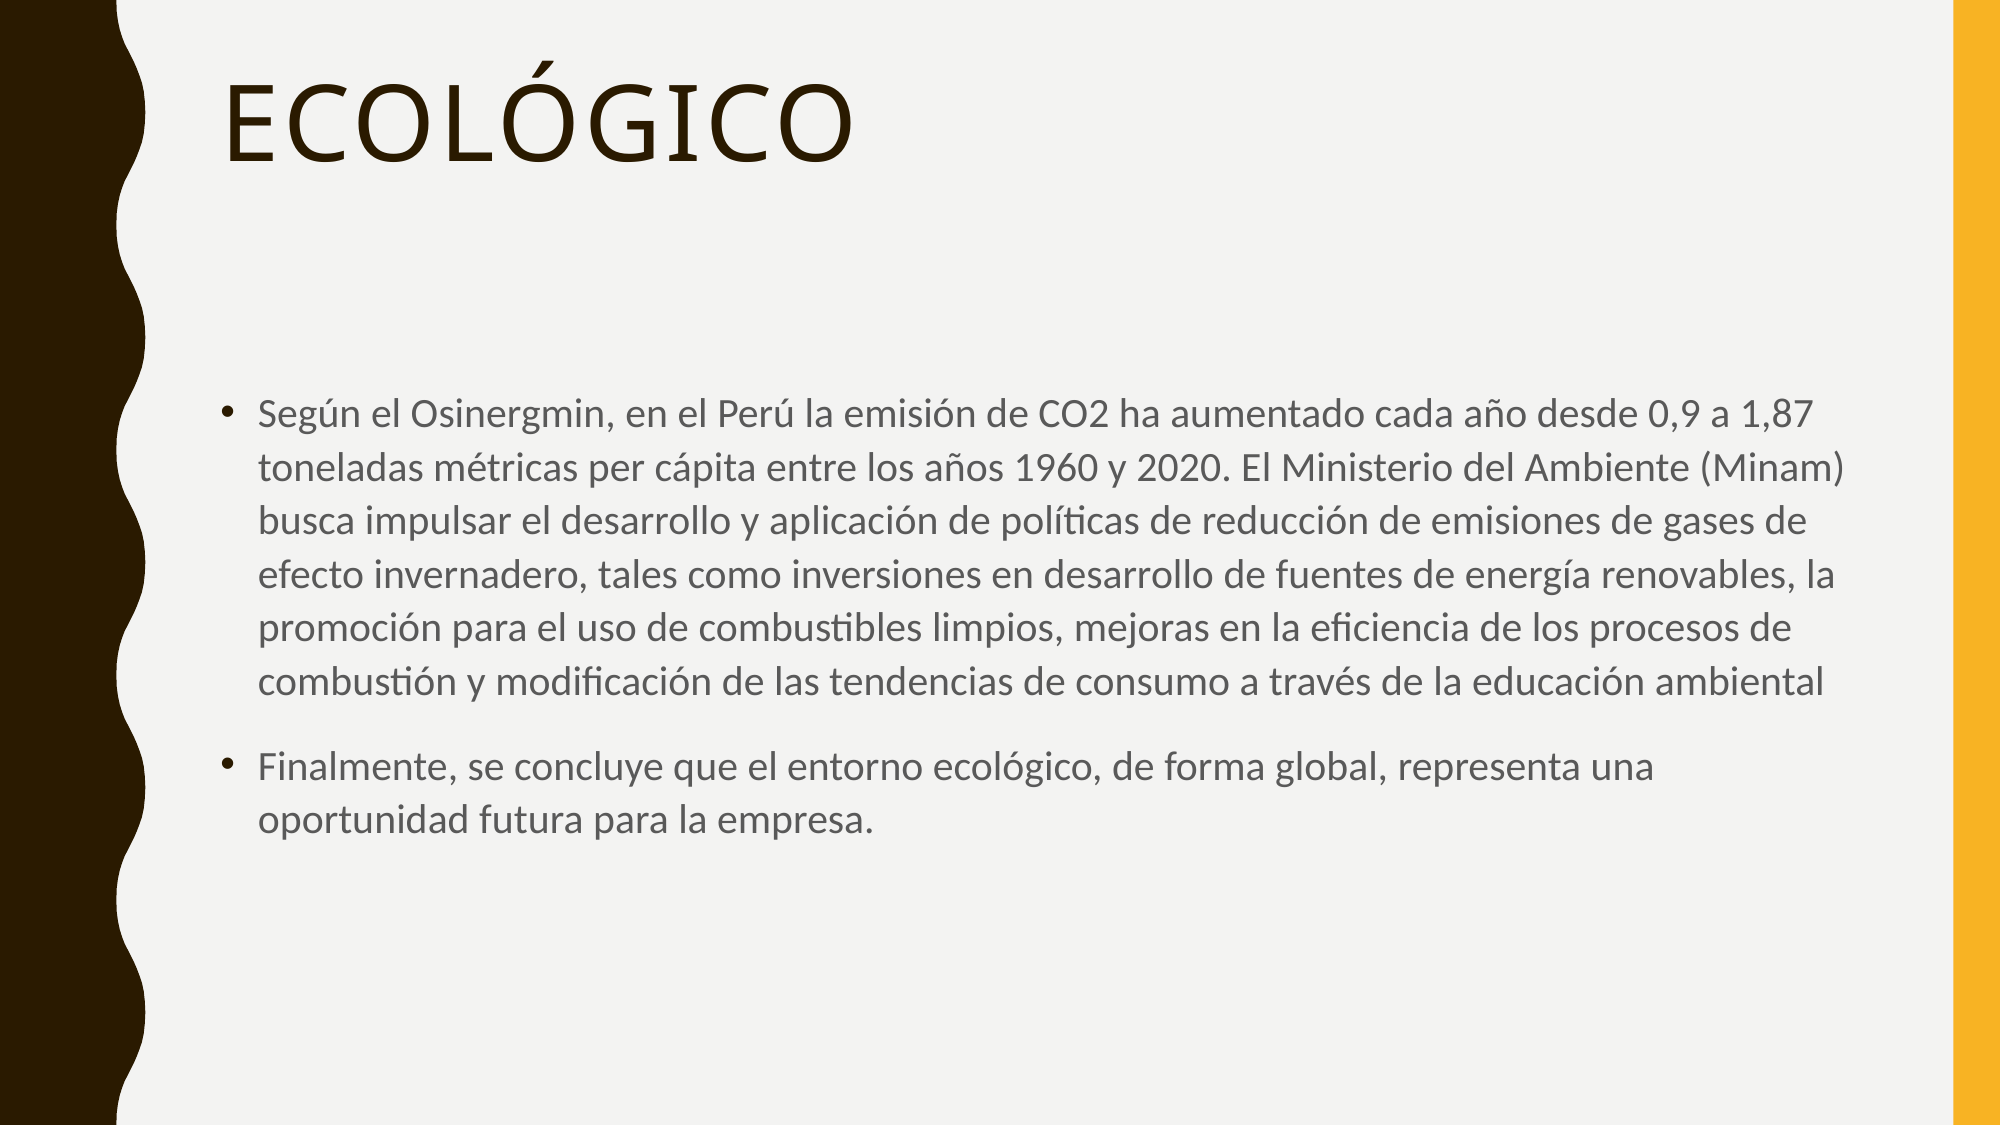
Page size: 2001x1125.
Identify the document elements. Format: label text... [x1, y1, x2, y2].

list Según el Osinergmin, en el Perú la emisión de CO2 ha aumentado cada año desde 0,9 a 1,87 toneladas métricas per cápita entre los años 1960 y 2020. El Ministerio del Ambiente (Minam) busca impulsar el desarrollo y aplicación de políticas de reducción de emisiones de gases de efecto invernadero, tales como inversiones en desarrollo de fuentes de energía renovables, la promoción para el uso de combustibles limpios, mejoras en la eficiencia de los procesos de combustión y modificación de las tendencias de consumo a través de la educación ambiental Finalmente, se concluye que el entorno ecológico, de forma global, representa una oportunidad futura para la empresa. [205, 375, 1875, 965]
title ECOLÓGICO [205, 62, 1875, 308]
